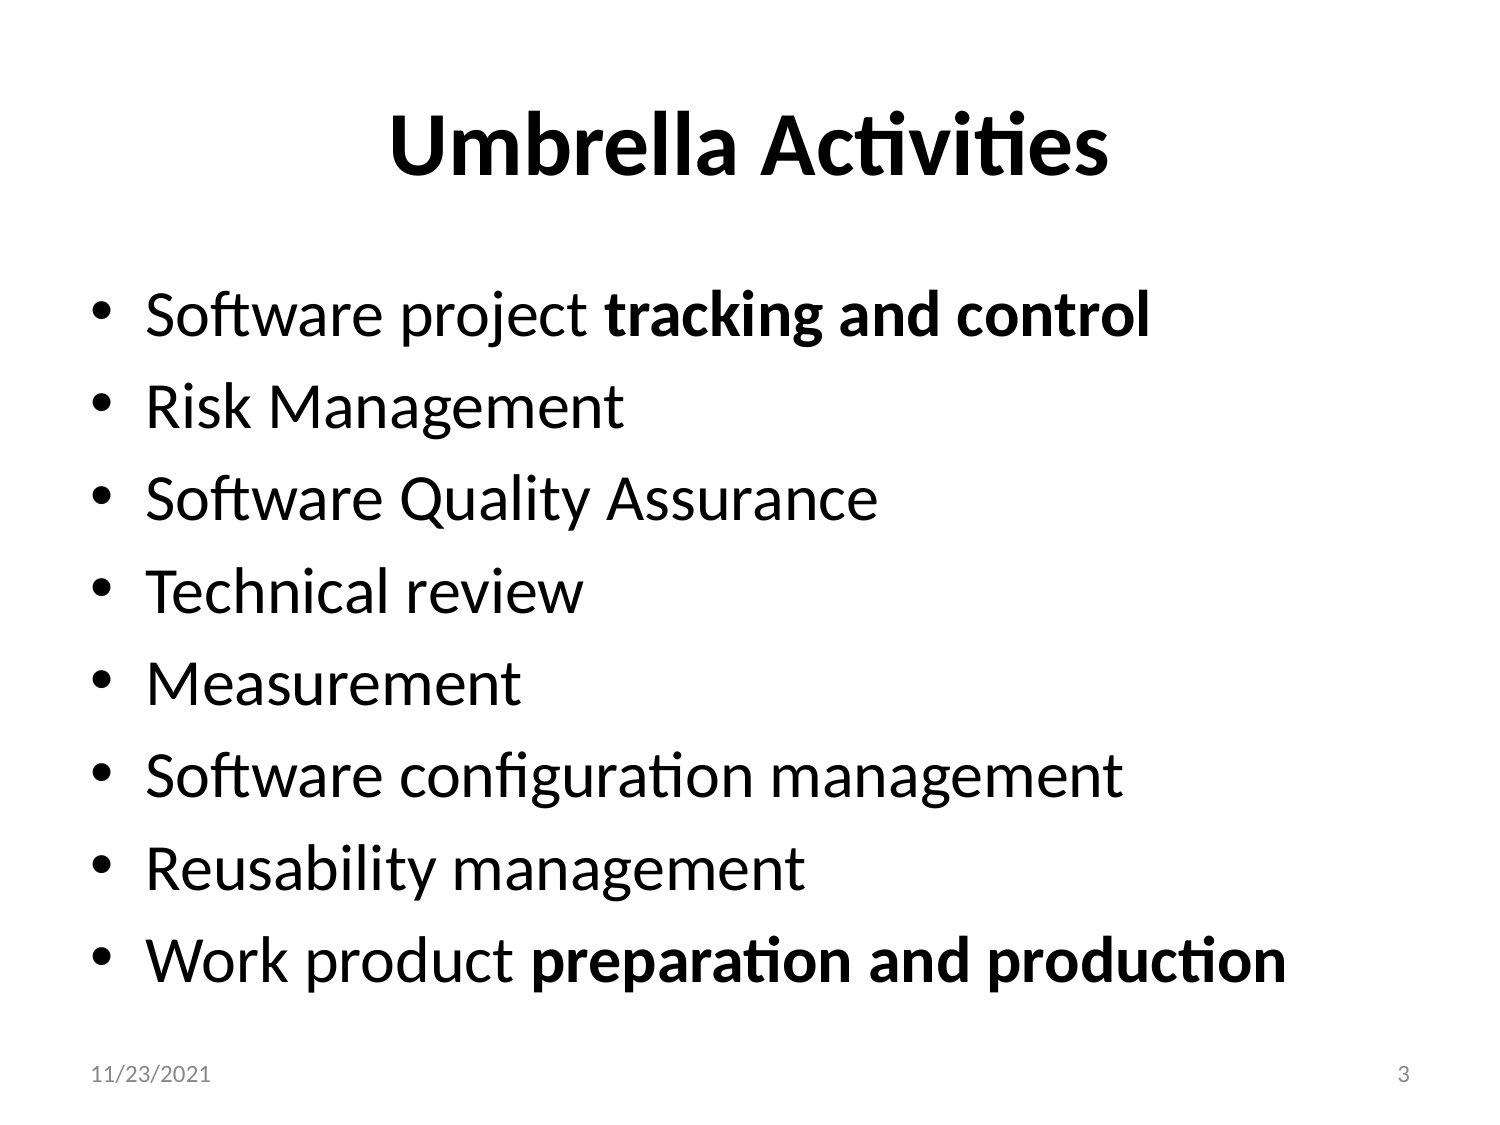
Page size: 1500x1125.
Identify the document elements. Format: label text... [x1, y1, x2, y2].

title Umbrella Activities [75, 45, 1425, 233]
slide_number ‹#› [1074, 1042, 1425, 1103]
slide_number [75, 1042, 425, 1103]
list Software project tracking and control Risk Management Software Quality Assurance Technical review Measurement Software configuration management Reusability management Work product preparation and production [75, 262, 1425, 1005]
